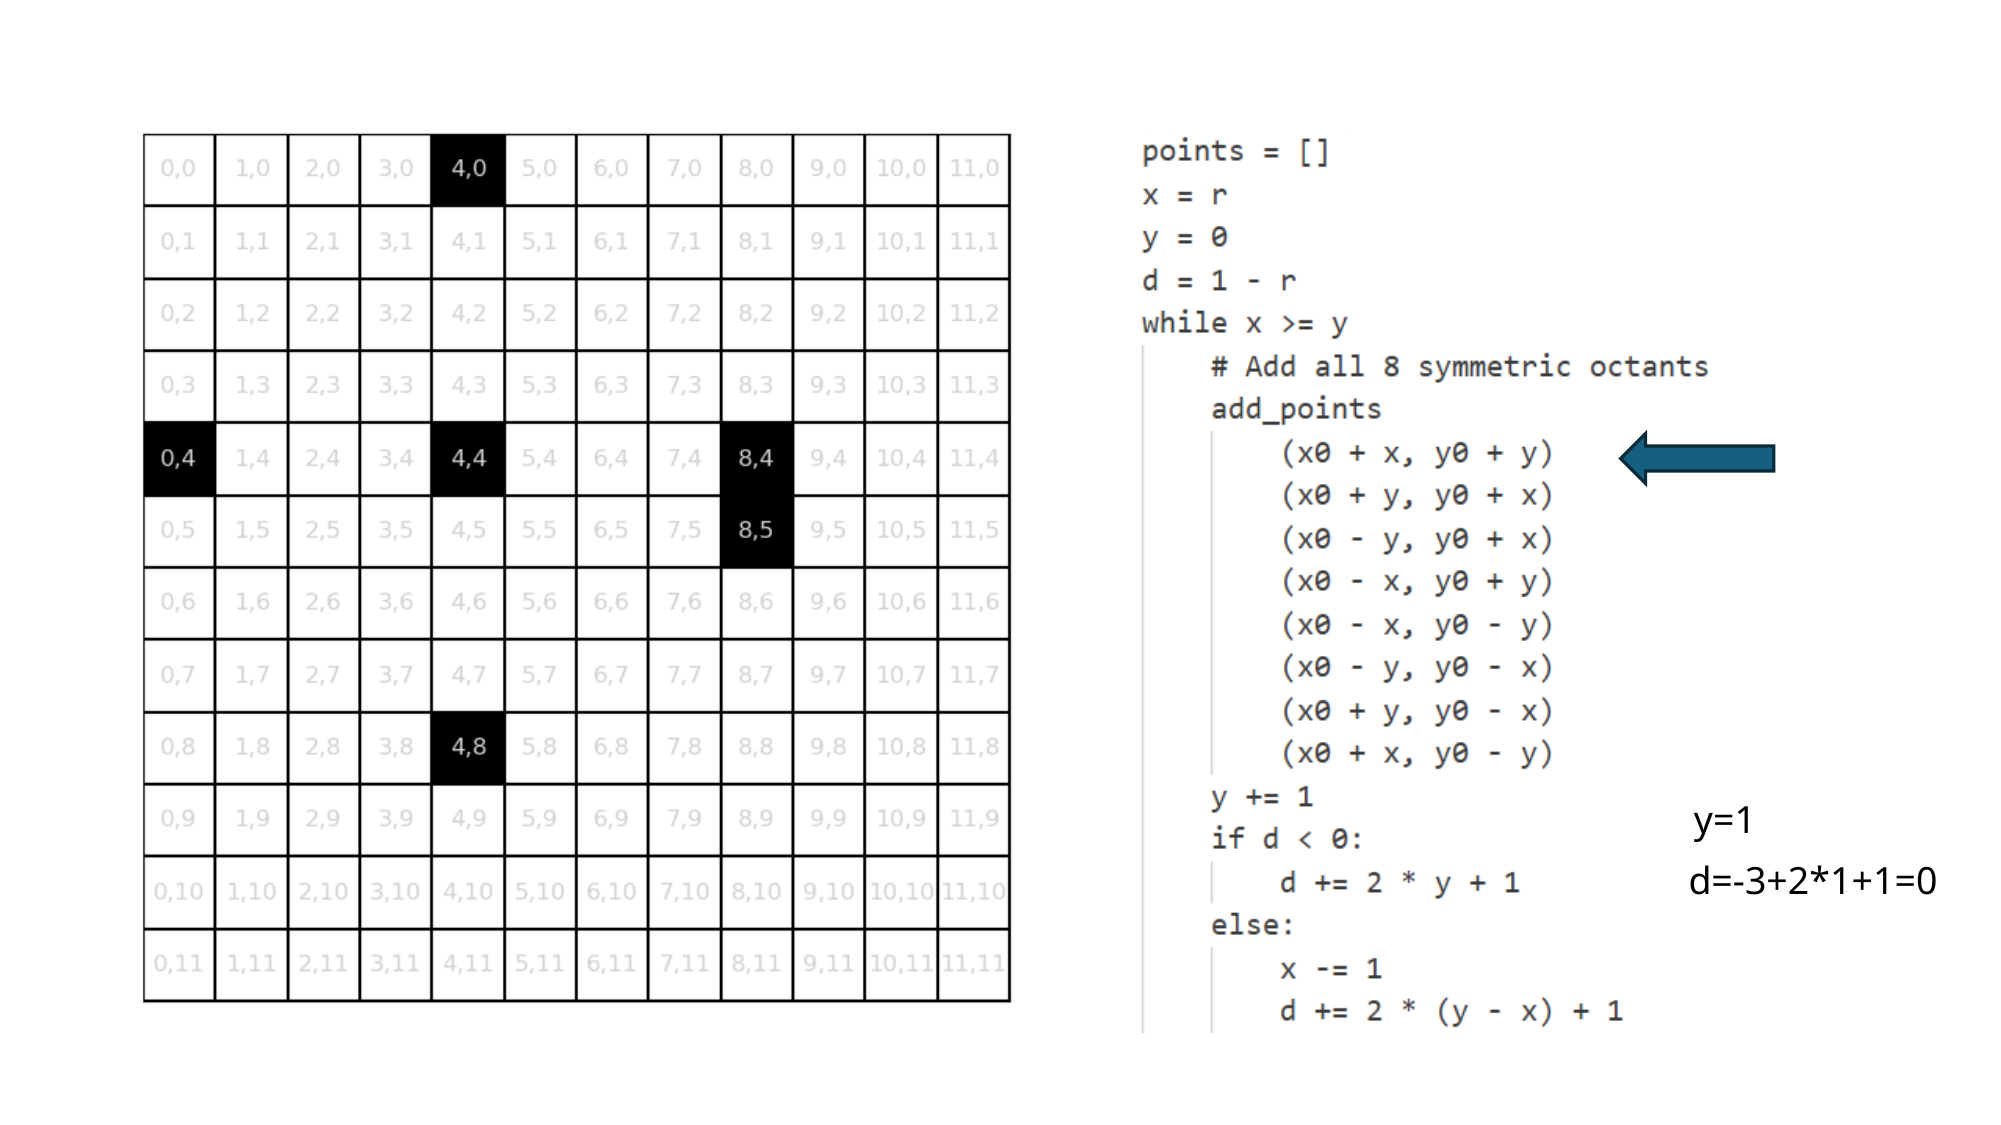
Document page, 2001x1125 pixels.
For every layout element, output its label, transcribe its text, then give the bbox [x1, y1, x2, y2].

text_box d=-3+2*1+1=0 [1726, 849, 1953, 909]
text_box y=1 [1726, 788, 1771, 849]
picture [0, 0, 1726, 1125]
text_box [1726, 444, 1776, 473]
